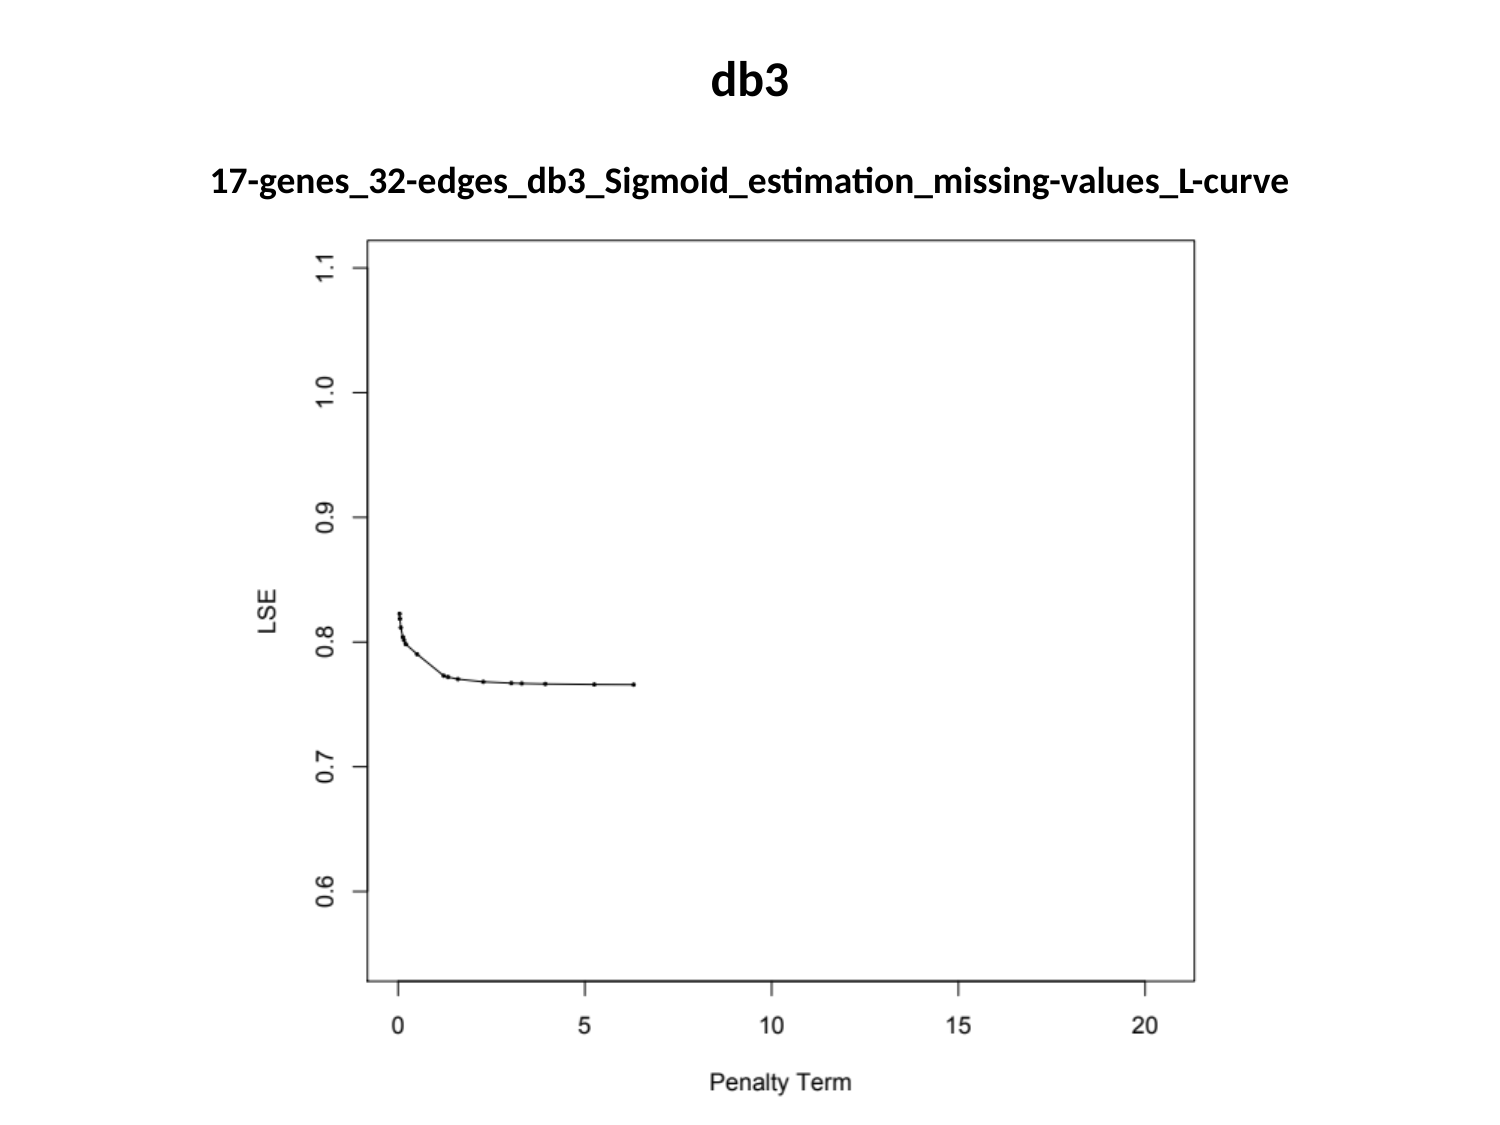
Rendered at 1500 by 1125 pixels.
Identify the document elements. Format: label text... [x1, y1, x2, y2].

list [0, 123, 1500, 1125]
title db3 17-genes_32-edges_db3_Sigmoid_estimation_missing-values_L-curve [75, 4, 1425, 122]
